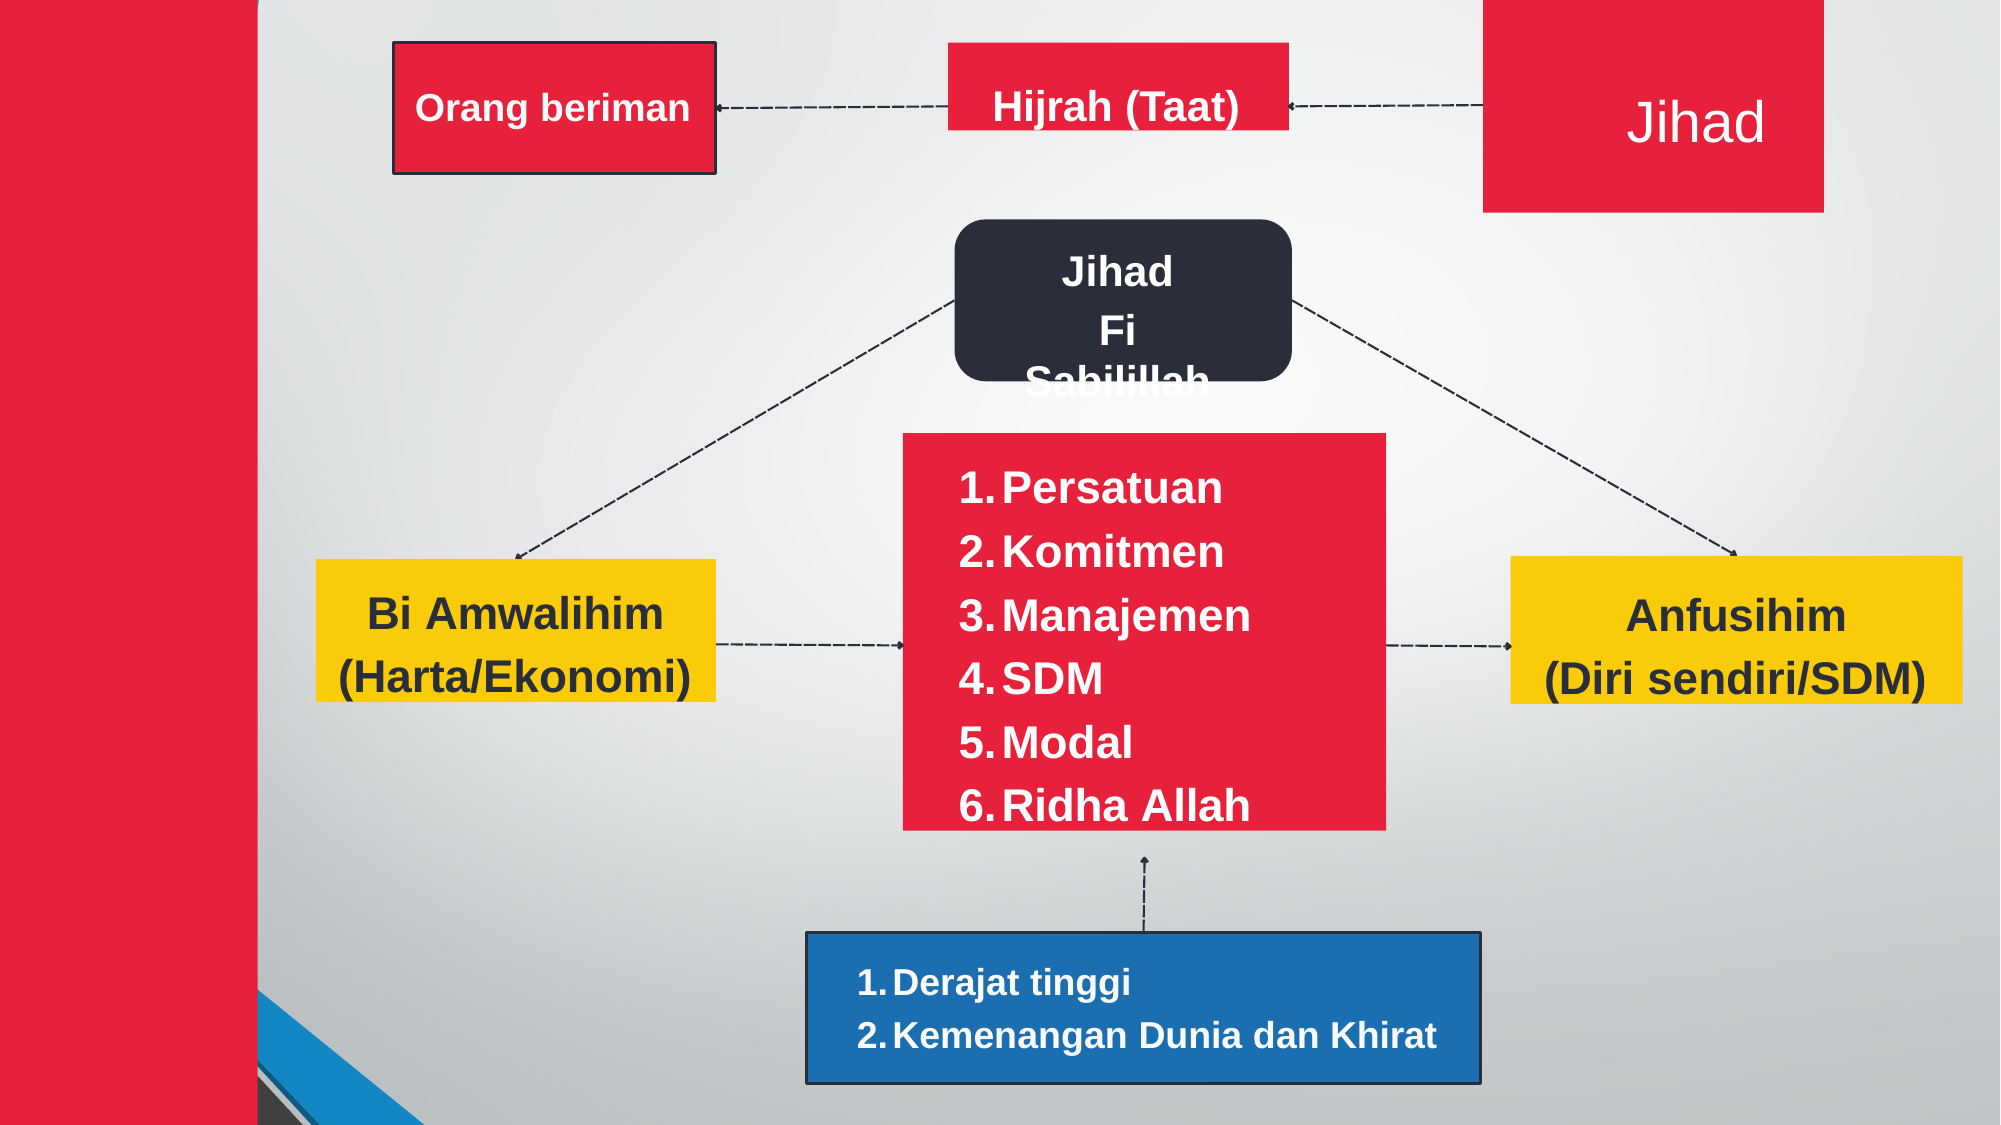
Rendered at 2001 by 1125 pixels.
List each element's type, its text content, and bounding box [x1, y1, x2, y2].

text_box Anfusihim (Diri sendiri/SDM) [1510, 555, 1963, 704]
text_box Hijrah (Taat) [949, 42, 1289, 131]
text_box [391, 41, 949, 176]
text_box [0, 0, 258, 1125]
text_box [1385, 641, 1512, 651]
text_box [805, 930, 1482, 1085]
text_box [515, 299, 1737, 561]
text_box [715, 640, 904, 650]
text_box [1288, 101, 1484, 111]
text_box [954, 219, 1292, 299]
text_box Jihad Fi Sabilillah [1003, 233, 1243, 299]
text_box Persatuan Komitmen Manajemen SDM Modal Ridha Allah [902, 561, 1387, 831]
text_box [1140, 856, 1149, 933]
title Jihad [1483, 0, 1824, 213]
text_box Bi Amwalihim (Harta/Ekonomi) [316, 559, 716, 702]
